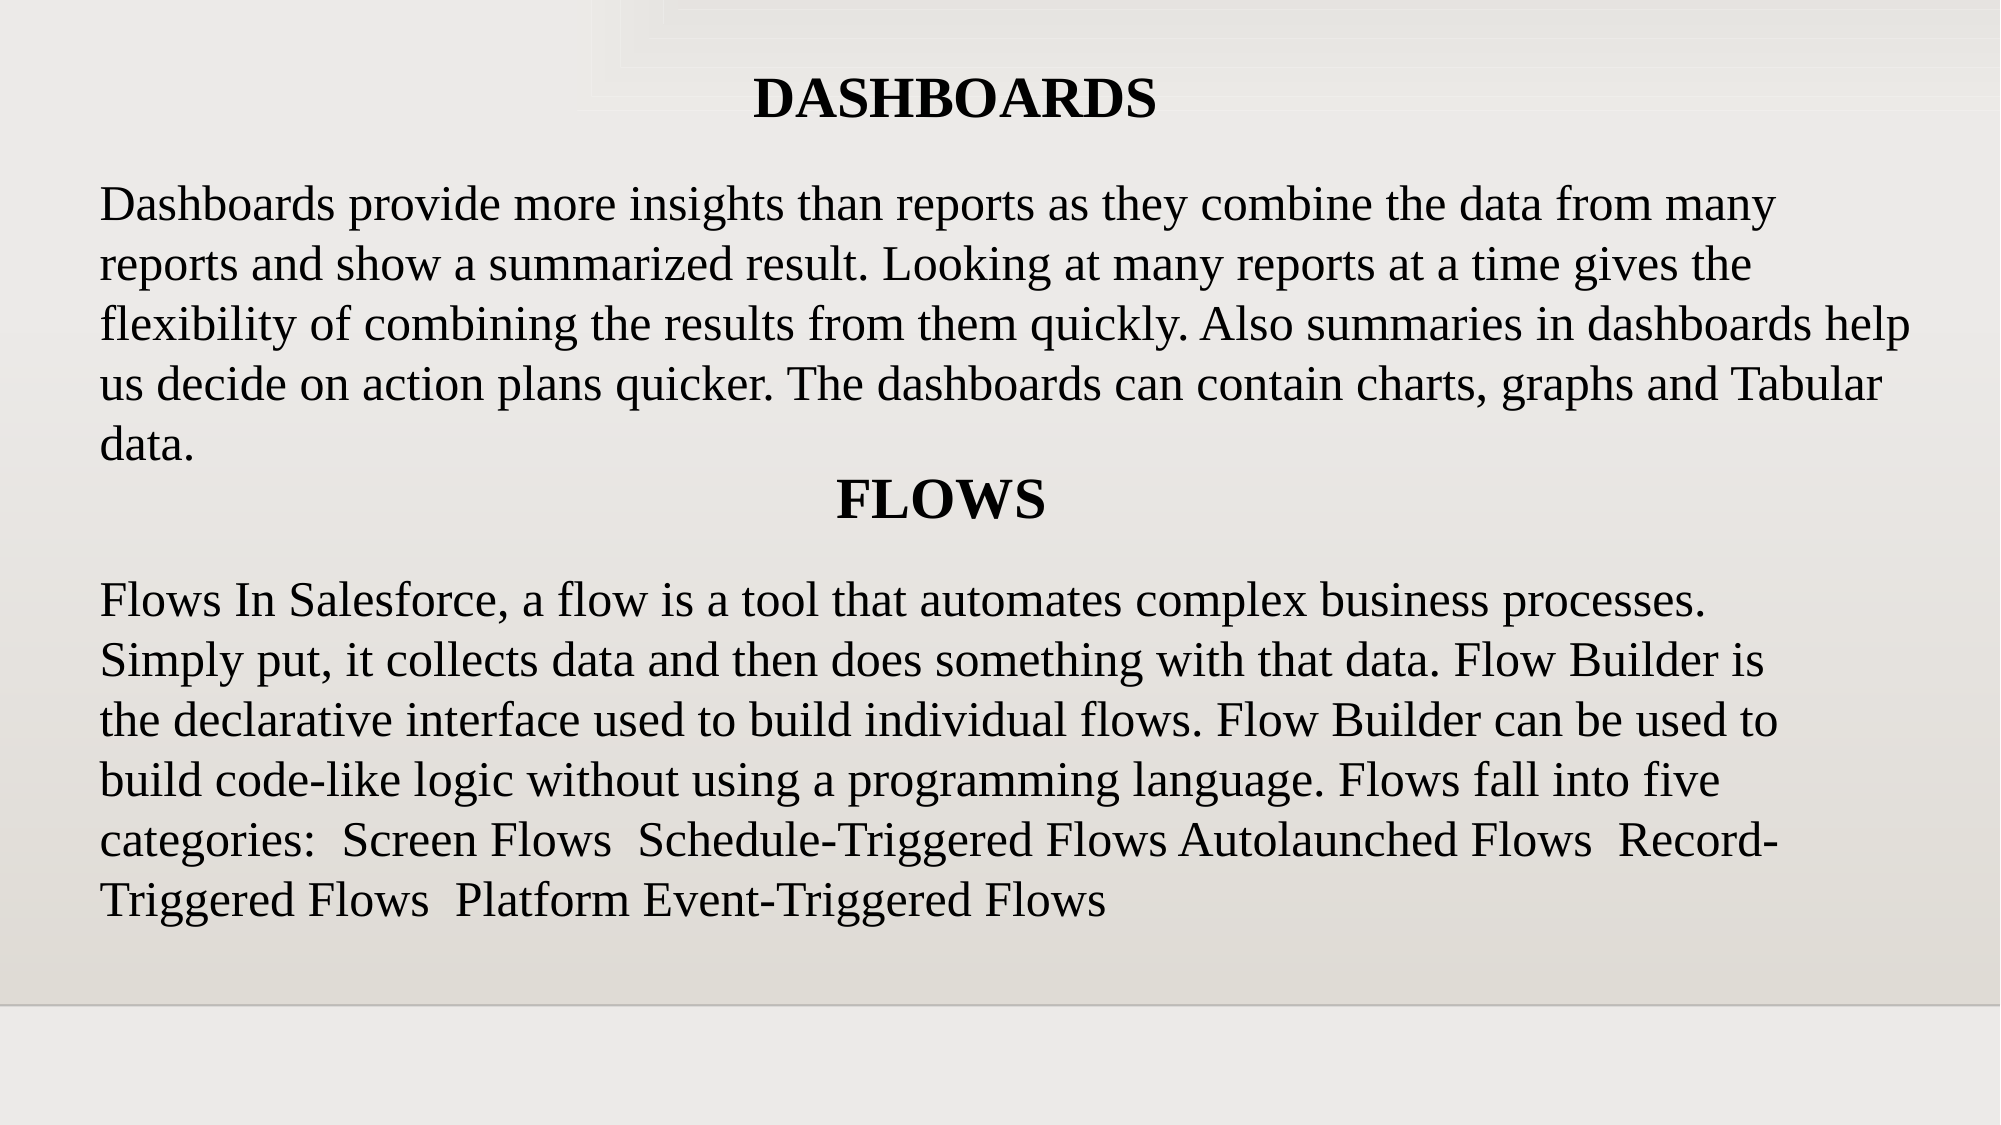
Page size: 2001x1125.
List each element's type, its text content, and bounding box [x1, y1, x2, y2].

text_box DASHBOARDS [738, 51, 2000, 137]
text_box FLOWS [821, 452, 1278, 558]
text_box Flows In Salesforce, a flow is a tool that automates complex business processes. Simply put, it collects data and then does something with that data. Flow Builder is the declarative interface used to build individual flows. Flow Builder can be used to build code-like logic without using a programming language. Flows fall into five categories: Screen Flows Schedule-Triggered Flows Autolaunched Flows Record-Triggered Flows Platform Event-Triggered Flows [84, 558, 1851, 979]
text_box Dashboards provide more insights than reports as they combine the data from many reports and show a summarized result. Looking at many reports at a time gives the flexibility of combining the results from them quickly. Also summaries in dashboards help us decide on action plans quicker. The dashboards can contain charts, graphs and Tabular data. [84, 163, 1938, 479]
